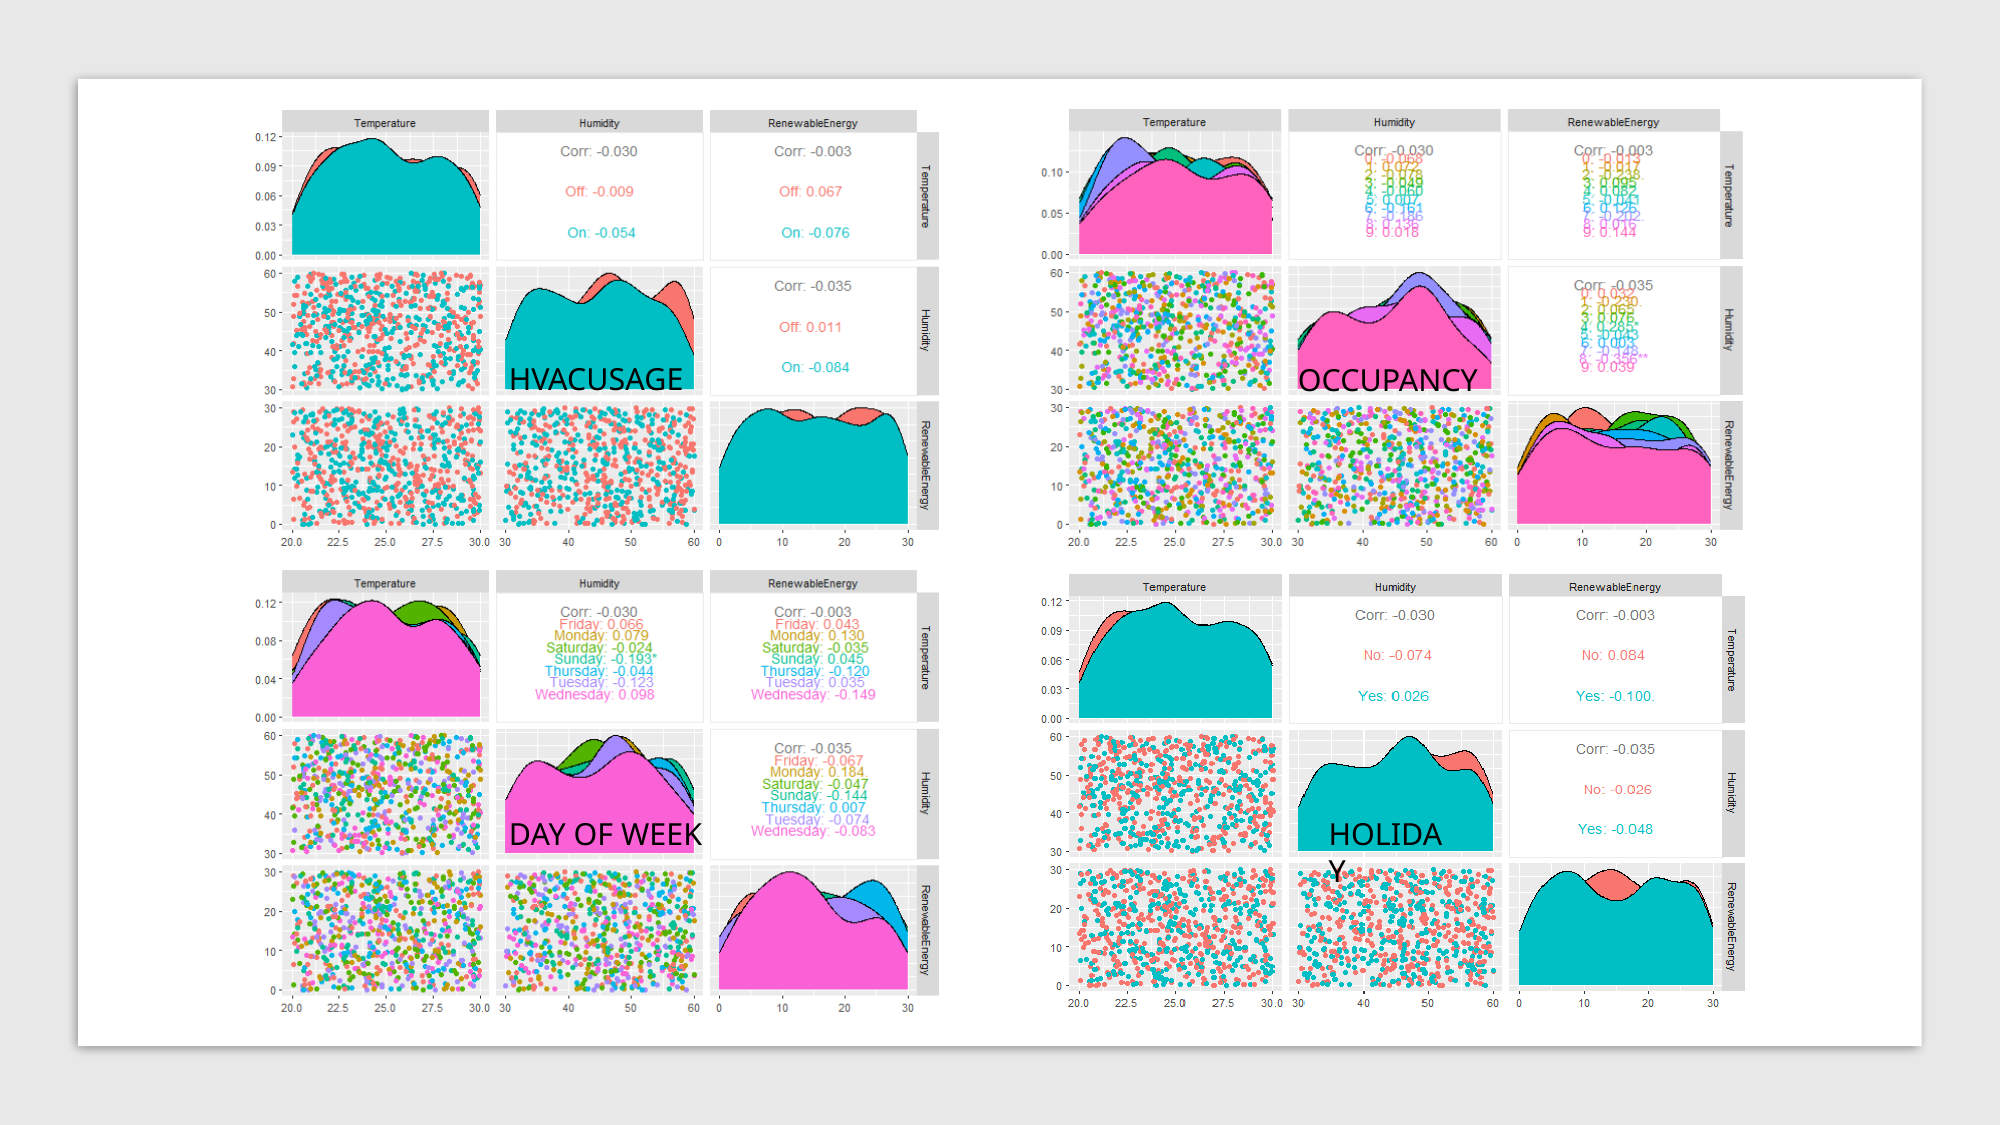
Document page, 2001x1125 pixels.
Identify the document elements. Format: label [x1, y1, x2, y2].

picture [249, 104, 946, 555]
picture [1034, 567, 1753, 1015]
text_box [0, 0, 2000, 1125]
picture [249, 563, 946, 1020]
picture [1035, 103, 1750, 554]
text_box [77, 77, 1923, 1048]
